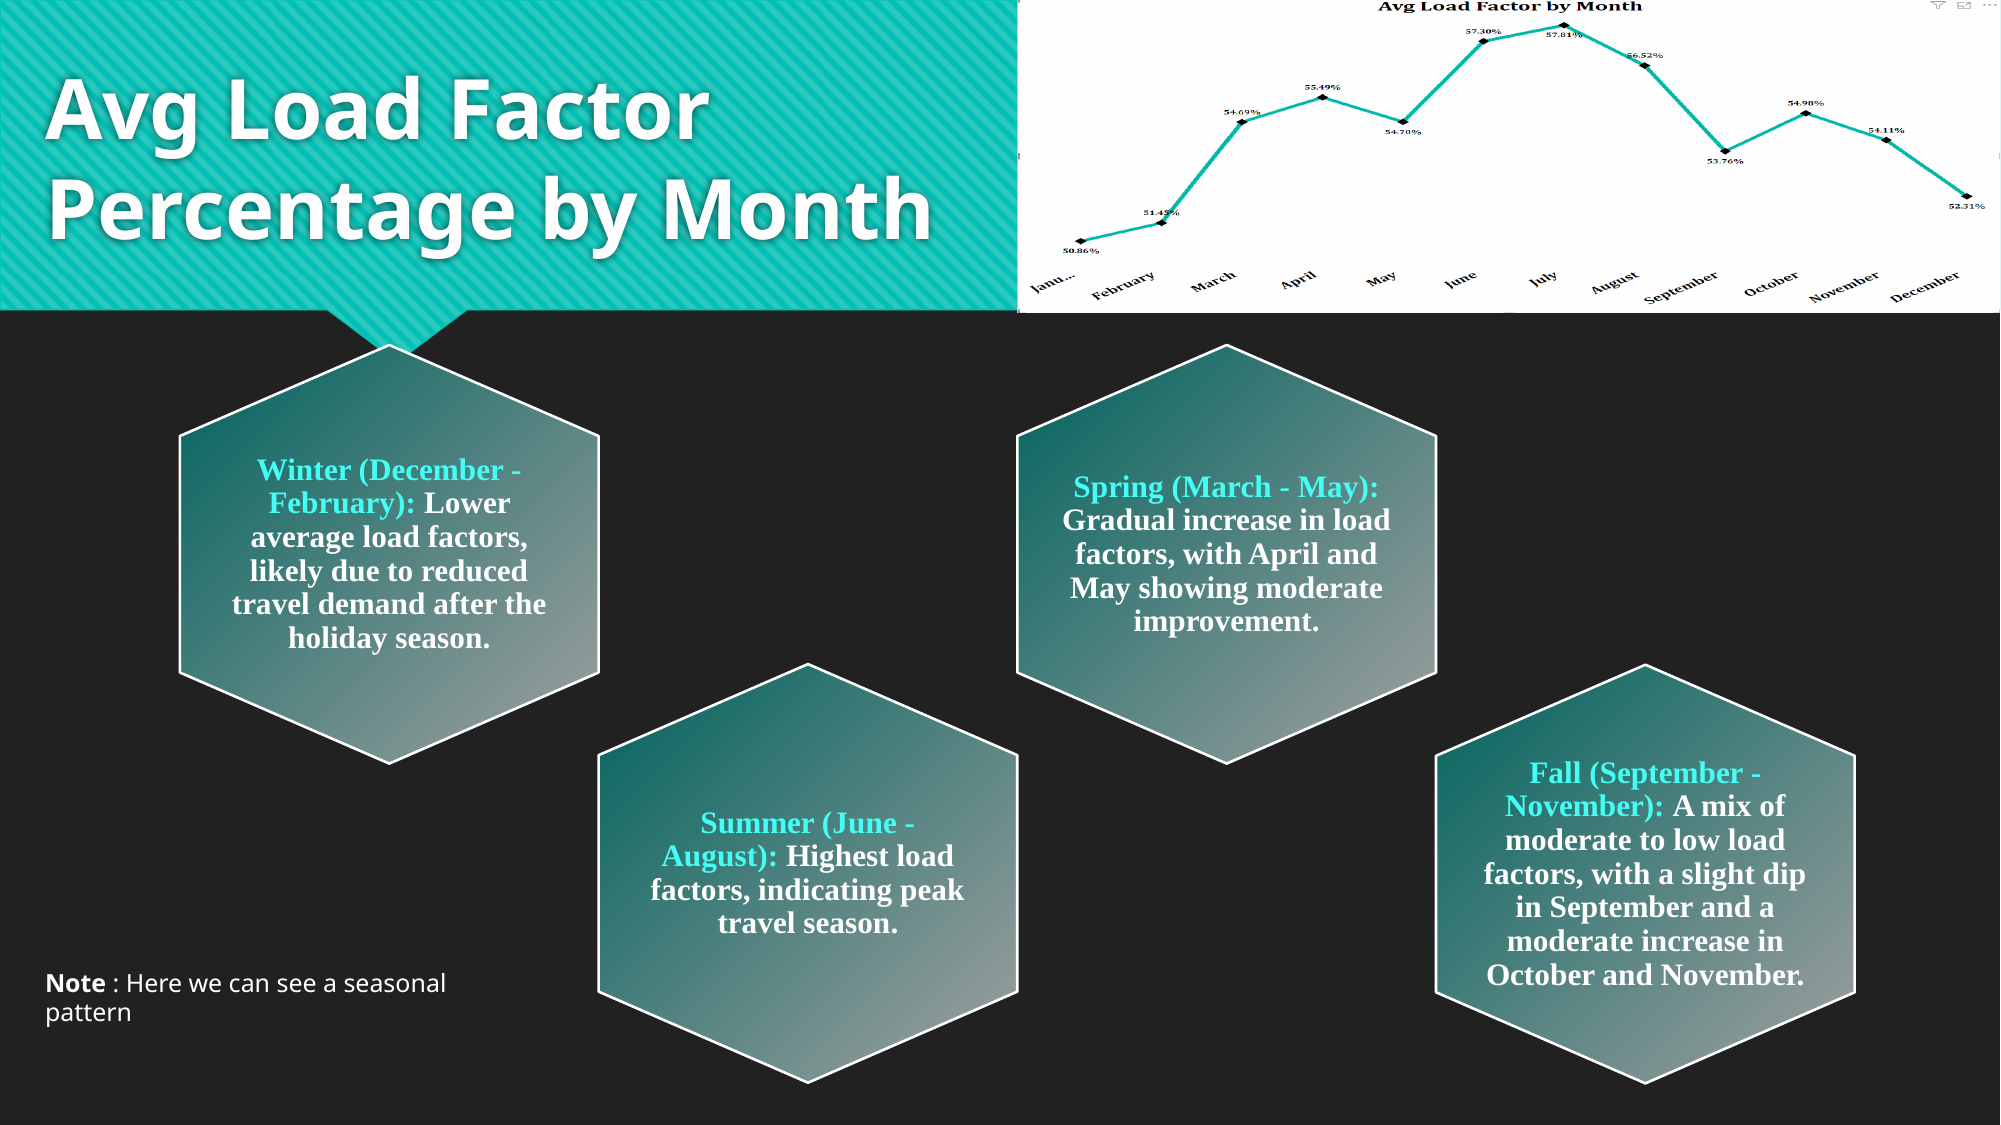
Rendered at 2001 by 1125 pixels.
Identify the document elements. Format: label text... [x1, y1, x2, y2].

picture [1017, 0, 2000, 313]
text_box Note : Here we can see a seasonal pattern [30, 959, 179, 1035]
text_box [179, 217, 1855, 1084]
title Avg Load Factor Percentage by Month [30, 0, 1017, 313]
